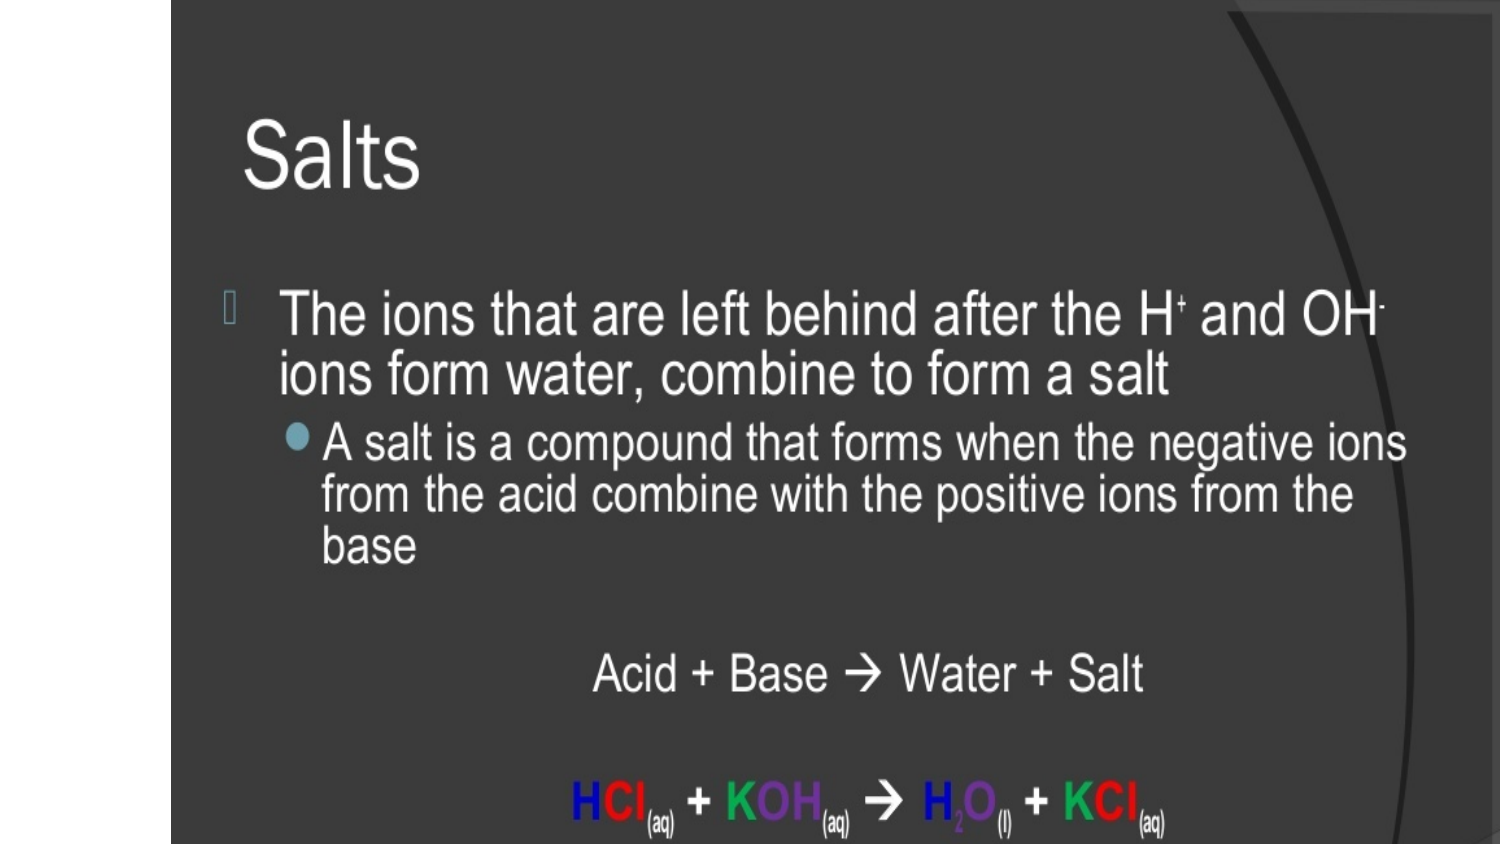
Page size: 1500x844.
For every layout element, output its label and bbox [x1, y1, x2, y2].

picture [171, 0, 1500, 844]
